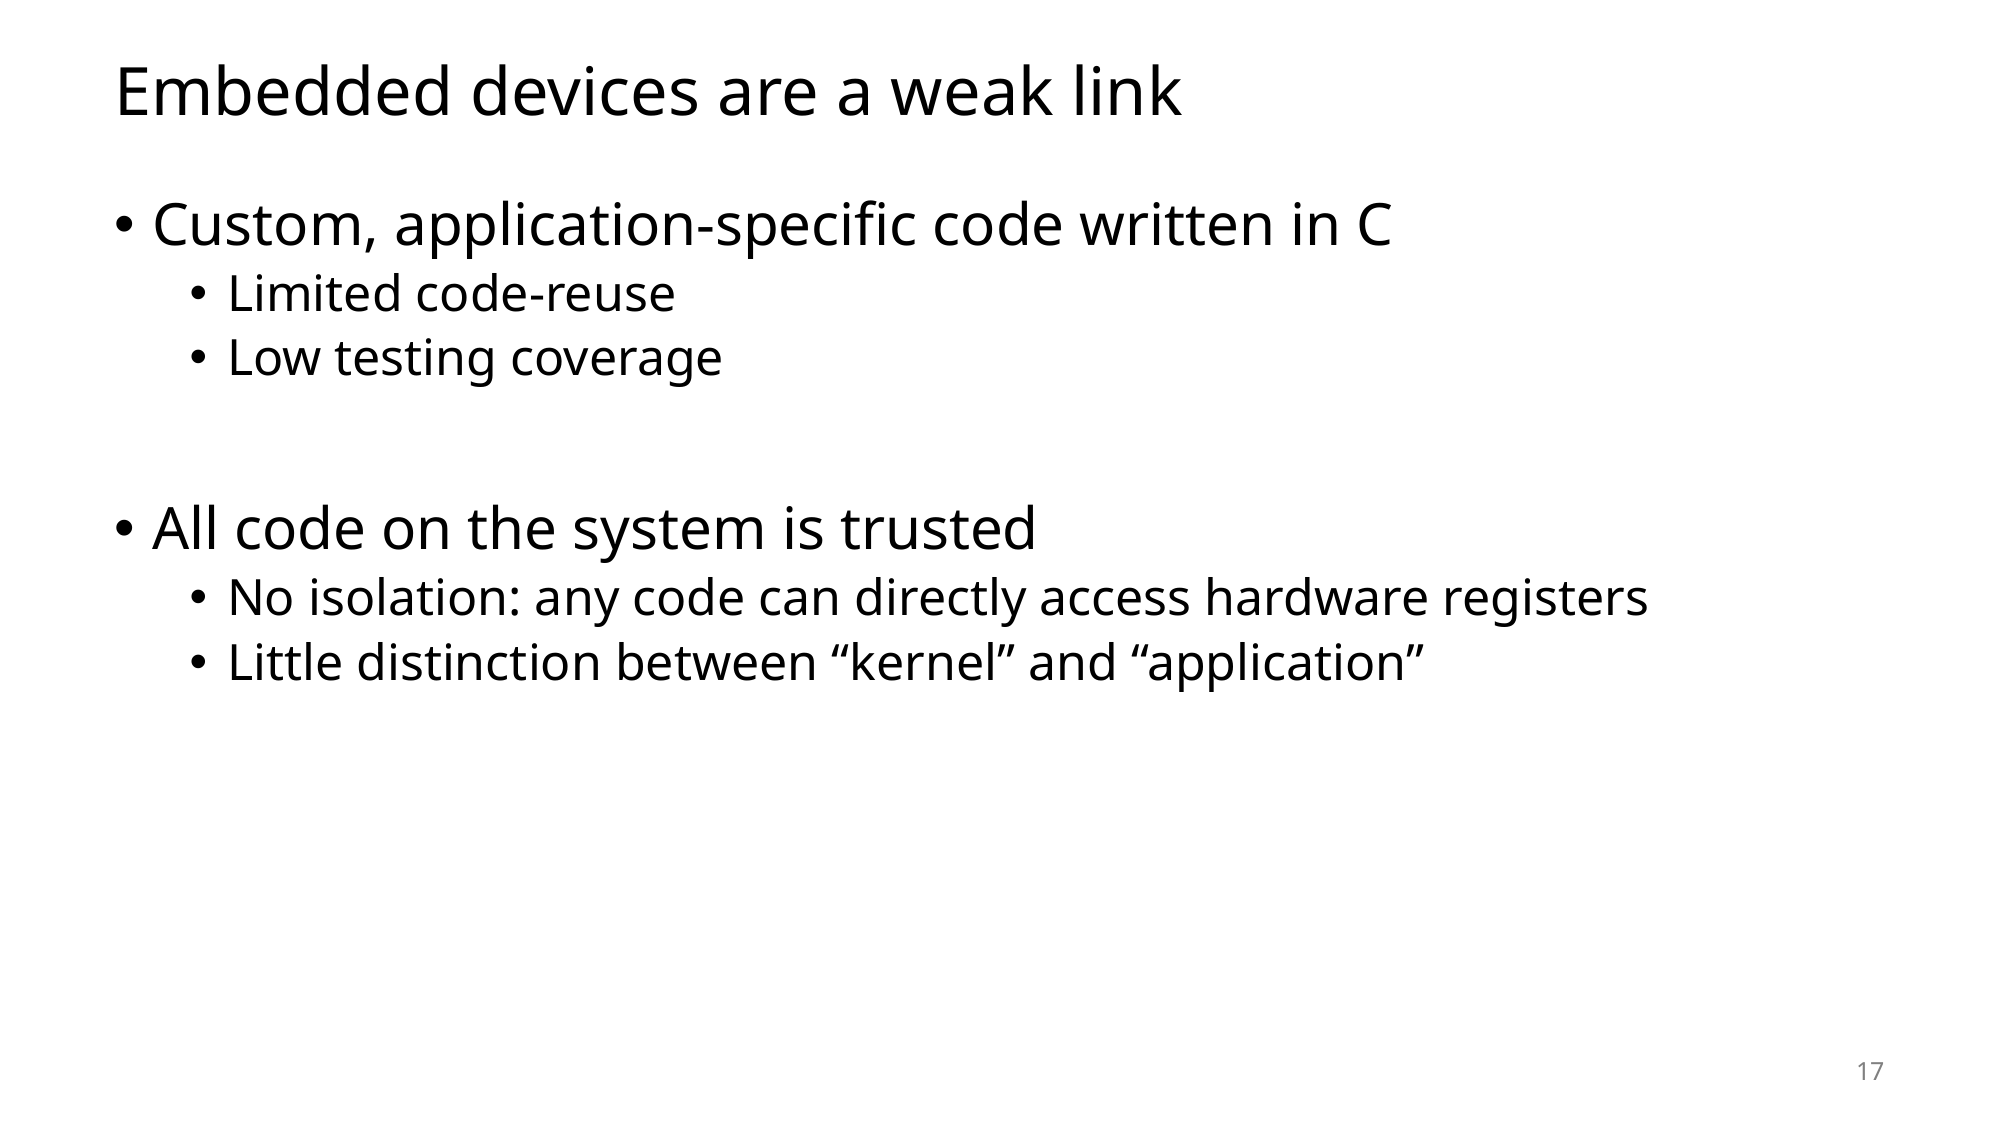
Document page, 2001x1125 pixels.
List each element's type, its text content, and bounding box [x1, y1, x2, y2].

slide_number 17 [1749, 1042, 1900, 1103]
title Embedded devices are a weak link [99, 37, 1900, 150]
list Custom, application-specific code written in C Limited code-reuse Low testing coverage All code on the system is trusted No isolation: any code can directly access hardware registers Little distinction between “kernel” and “application” [99, 187, 1900, 1013]
